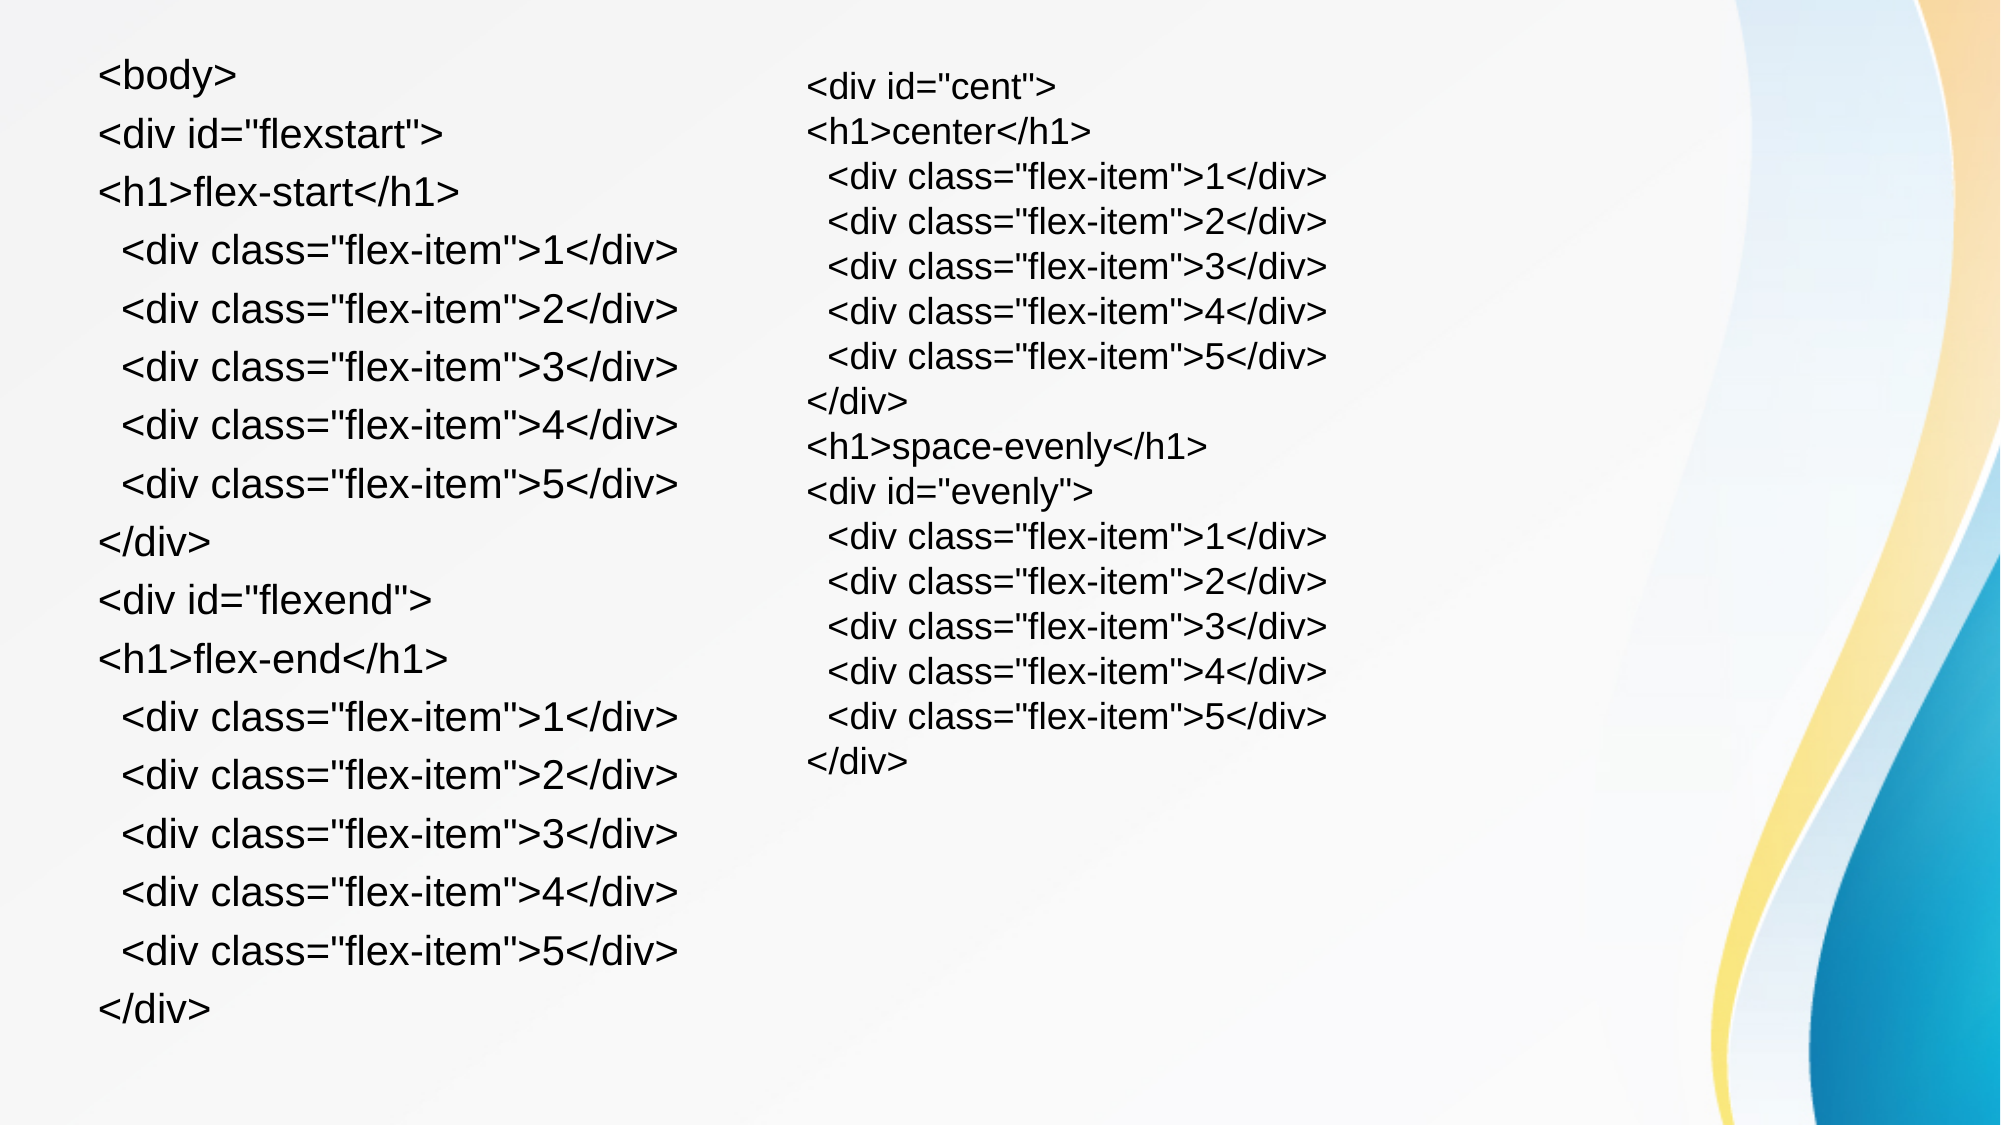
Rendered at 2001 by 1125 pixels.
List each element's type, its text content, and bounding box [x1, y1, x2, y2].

list <body> <div id="flexstart"> <h1>flex-start</h1> <div class="flex-item">1</div> <div class="flex-item">2</div> <div class="flex-item">3</div> <div class="flex-item">4</div> <div class="flex-item">5</div> </div> <div id="flexend"> <h1>flex-end</h1> <div class="flex-item">1</div> <div class="flex-item">2</div> <div class="flex-item">3</div> <div class="flex-item">4</div> <div class="flex-item">5</div> </div> [82, 40, 772, 1085]
picture [0, 0, 2001, 1125]
text_box <div id="cent"> <h1>center</h1> <div class="flex-item">1</div> <div class="flex-item">2</div> <div class="flex-item">3</div> <div class="flex-item">4</div> <div class="flex-item">5</div> </div> <h1>space-evenly</h1> <div id="evenly"> <div class="flex-item">1</div> <div class="flex-item">2</div> <div class="flex-item">3</div> <div class="flex-item">4</div> <div class="flex-item">5</div> </div> [791, 55, 1635, 790]
